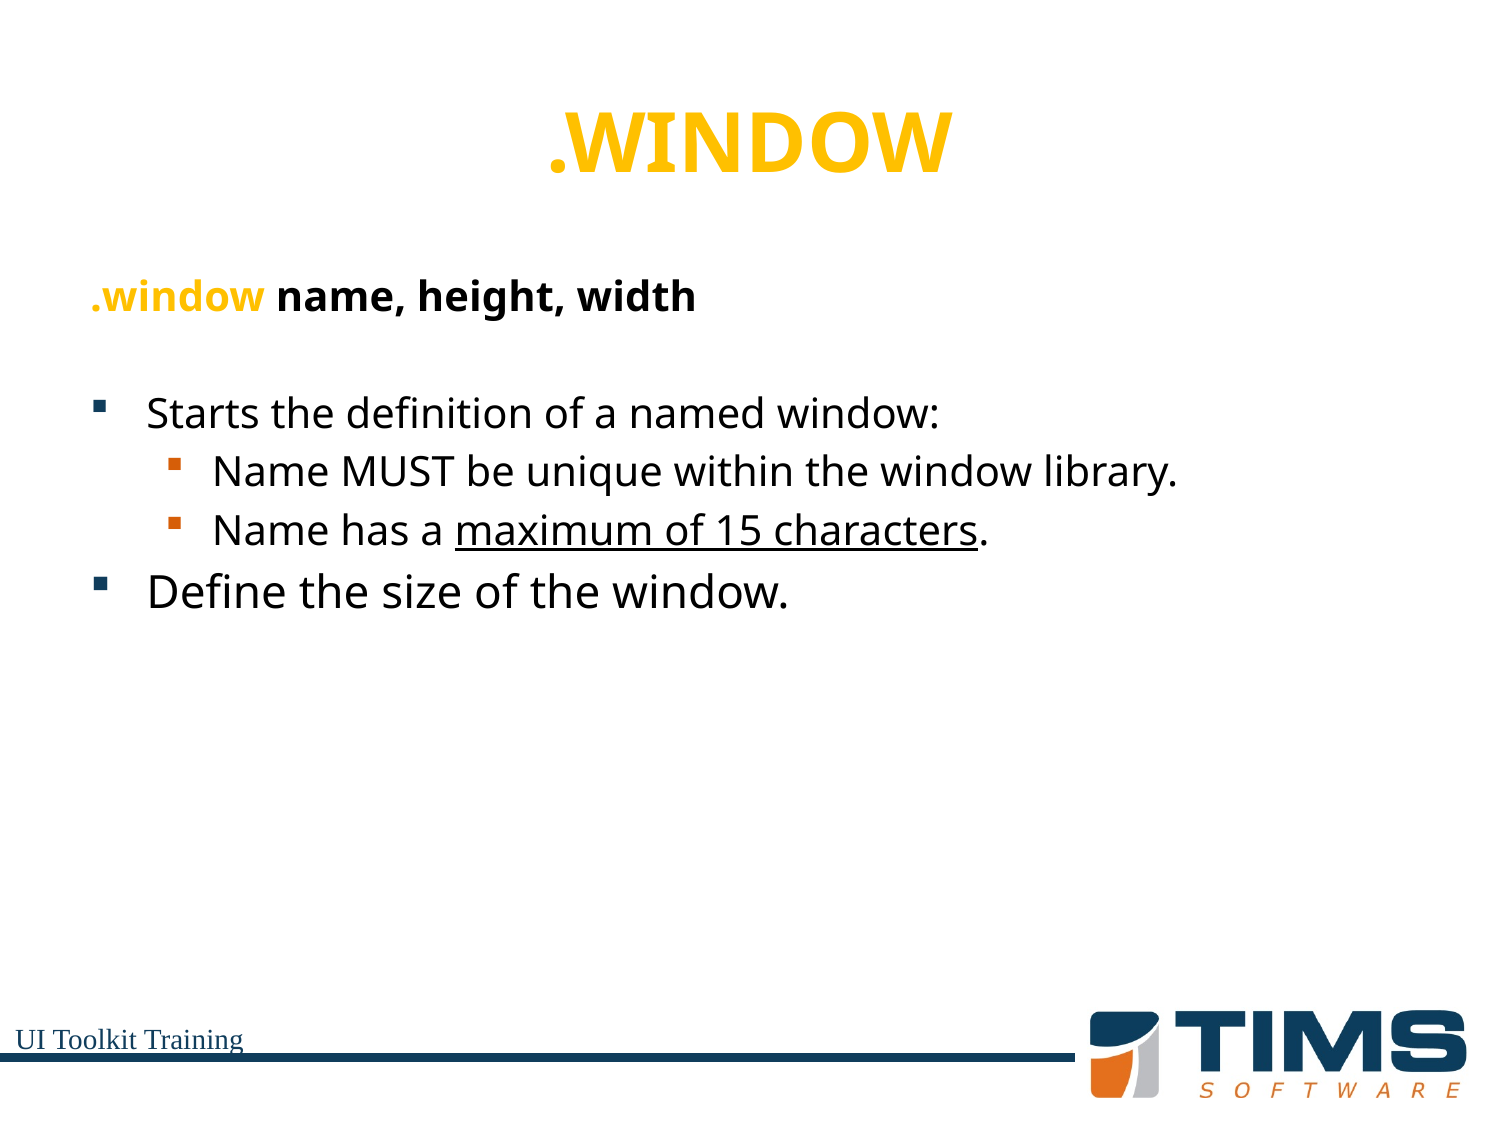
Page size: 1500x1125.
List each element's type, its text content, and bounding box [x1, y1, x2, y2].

list .window name, height, width Starts the definition of a named window: Name MUST be unique within the window library. Name has a maximum of 15 characters. Define the size of the window. [75, 262, 1425, 1005]
title .WINDOW [75, 45, 1425, 233]
picture [1087, 1007, 1469, 1098]
footer UI Toolkit Training [0, 1012, 650, 1088]
